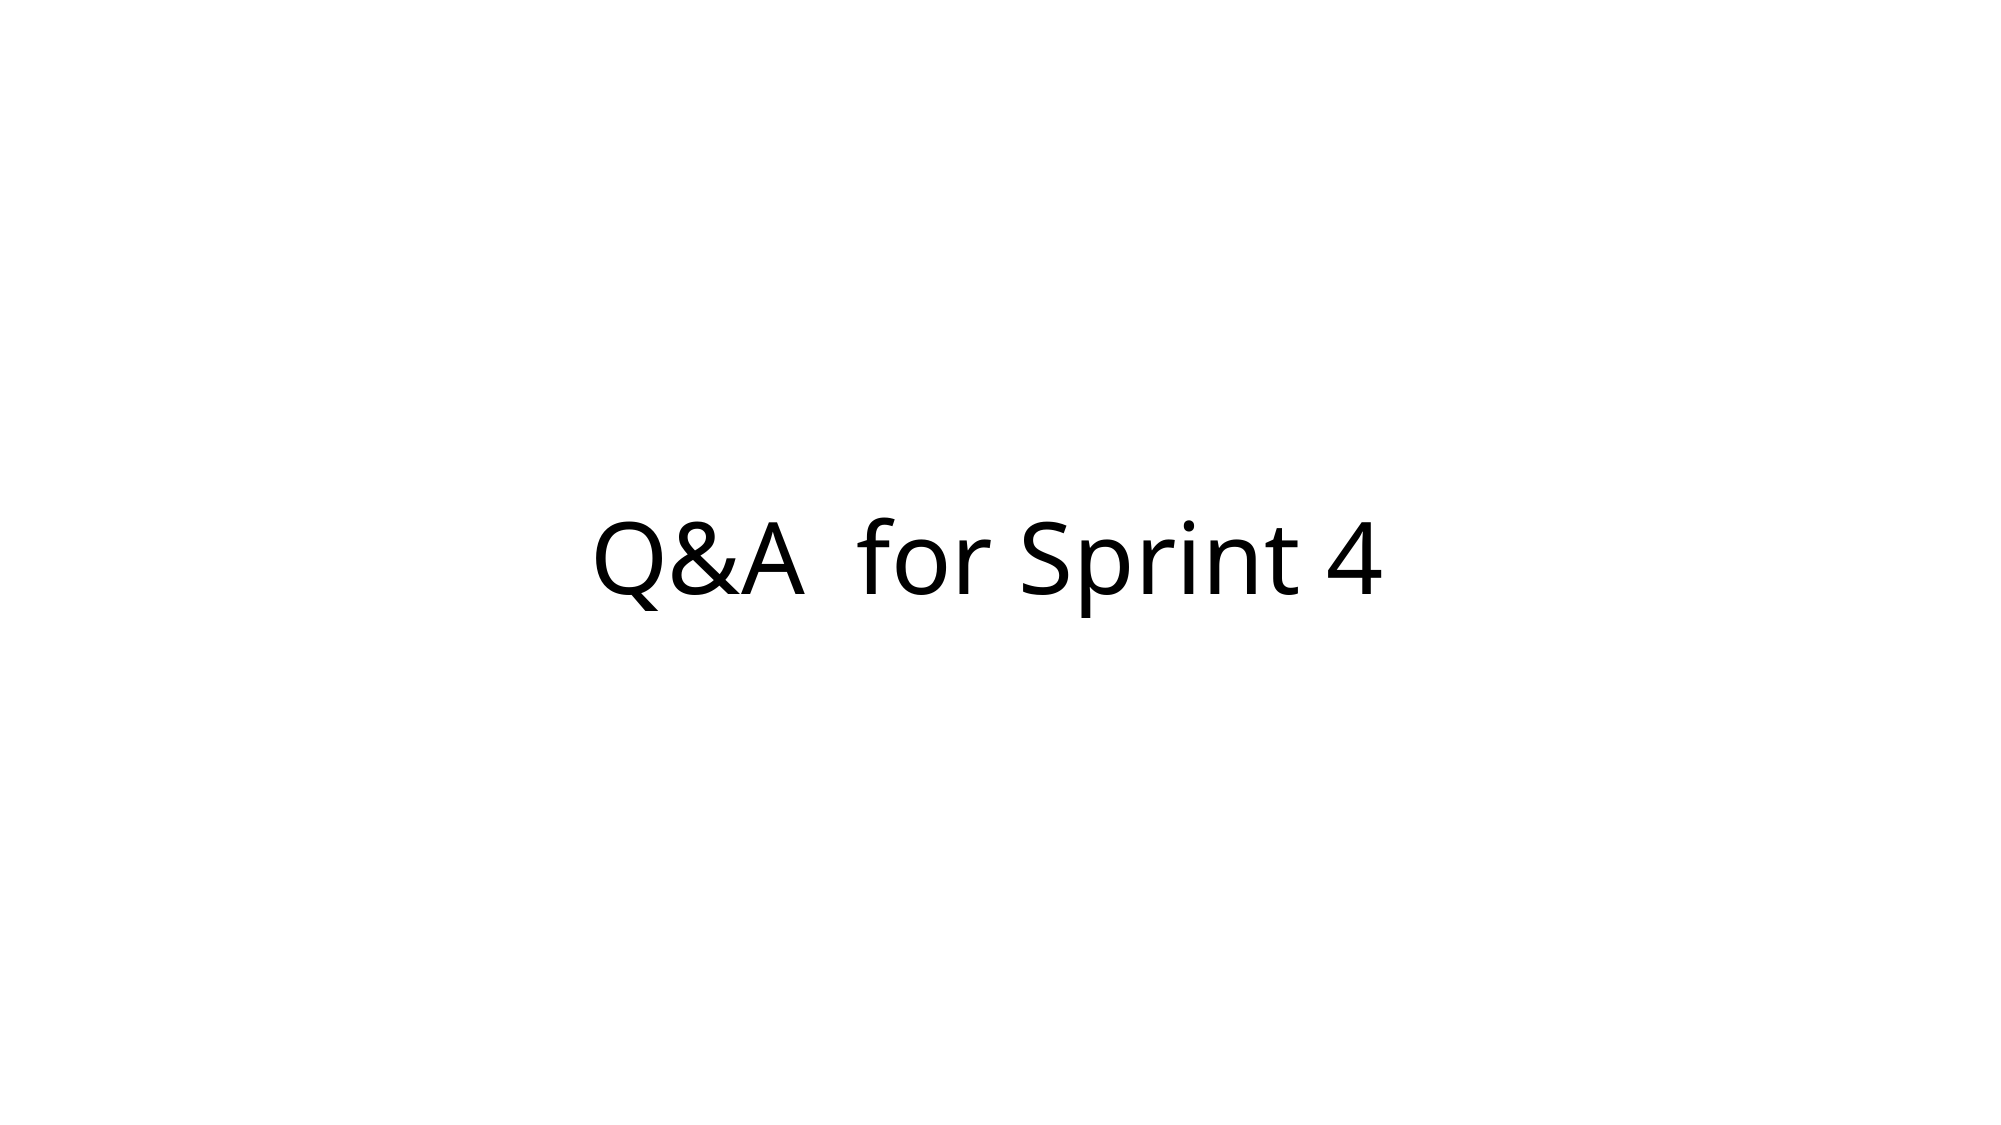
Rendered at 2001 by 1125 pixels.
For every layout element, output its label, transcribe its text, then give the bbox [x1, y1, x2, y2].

title Q&A for Sprint 4 [249, 500, 1750, 625]
